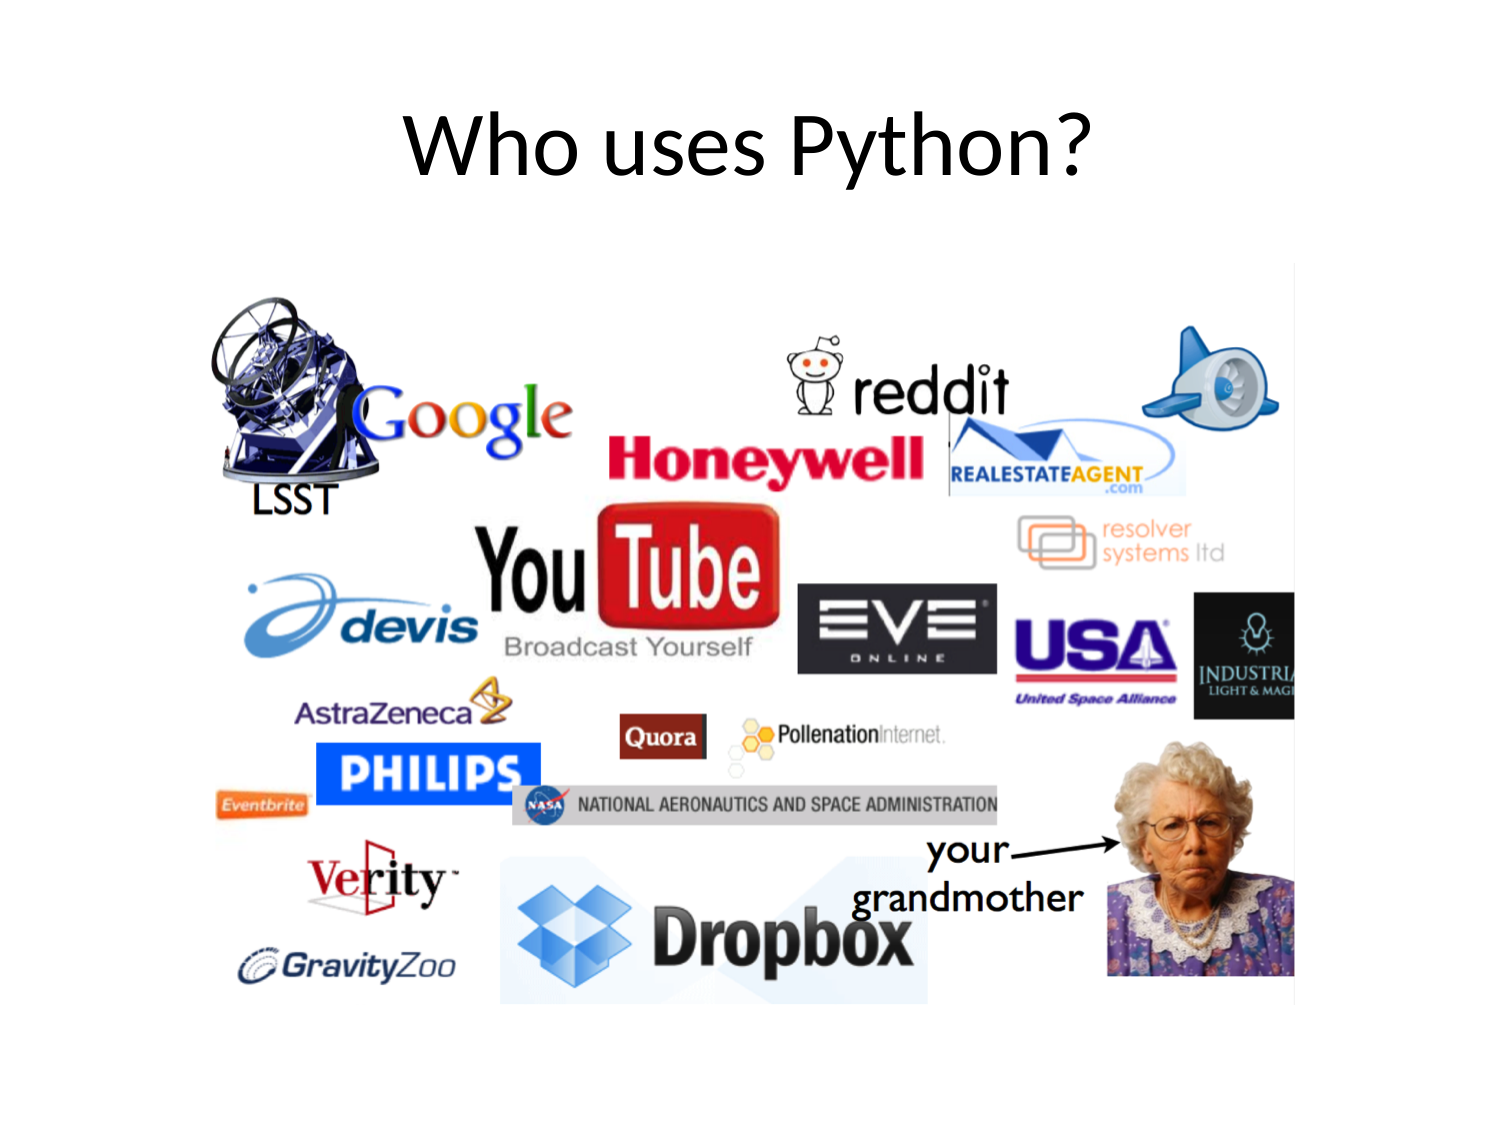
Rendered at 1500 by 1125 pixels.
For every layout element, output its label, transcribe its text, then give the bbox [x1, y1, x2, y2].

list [74, 262, 1426, 1006]
title Who uses Python? [75, 45, 1425, 233]
